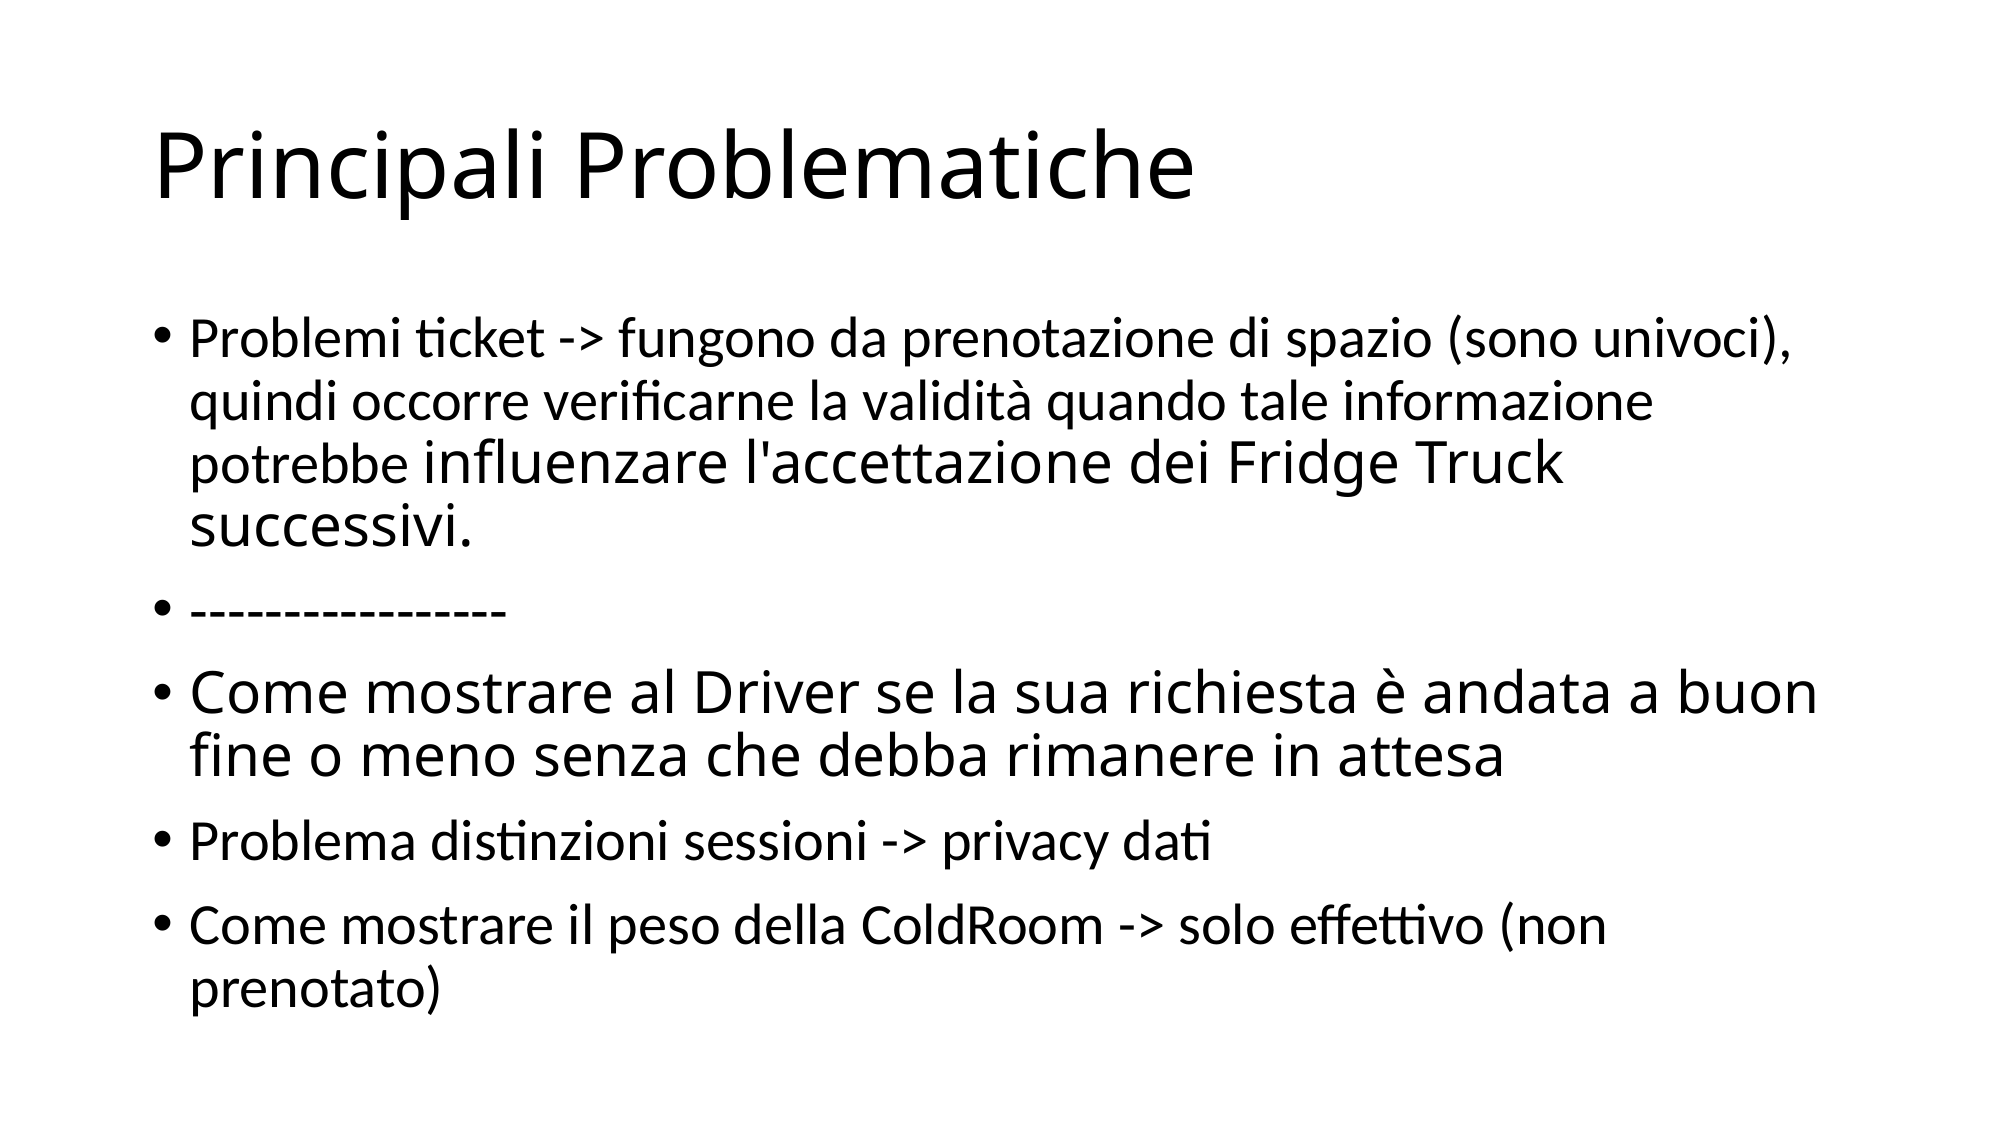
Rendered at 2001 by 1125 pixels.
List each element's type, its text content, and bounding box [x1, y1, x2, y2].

list Problemi ticket -> fungono da prenotazione di spazio (sono univoci), quindi occorre verificarne la validità quando tale informazione potrebbe influenzare l'accettazione dei Fridge Truck successivi. ----------------- Come mostrare al Driver se la sua richiesta è andata a buon fine o meno senza che debba rimanere in attesa Problema distinzioni sessioni -> privacy dati Come mostrare il peso della ColdRoom -> solo effettivo (non prenotato) [137, 299, 1863, 1014]
title Principali Problematiche [137, 59, 1863, 278]
